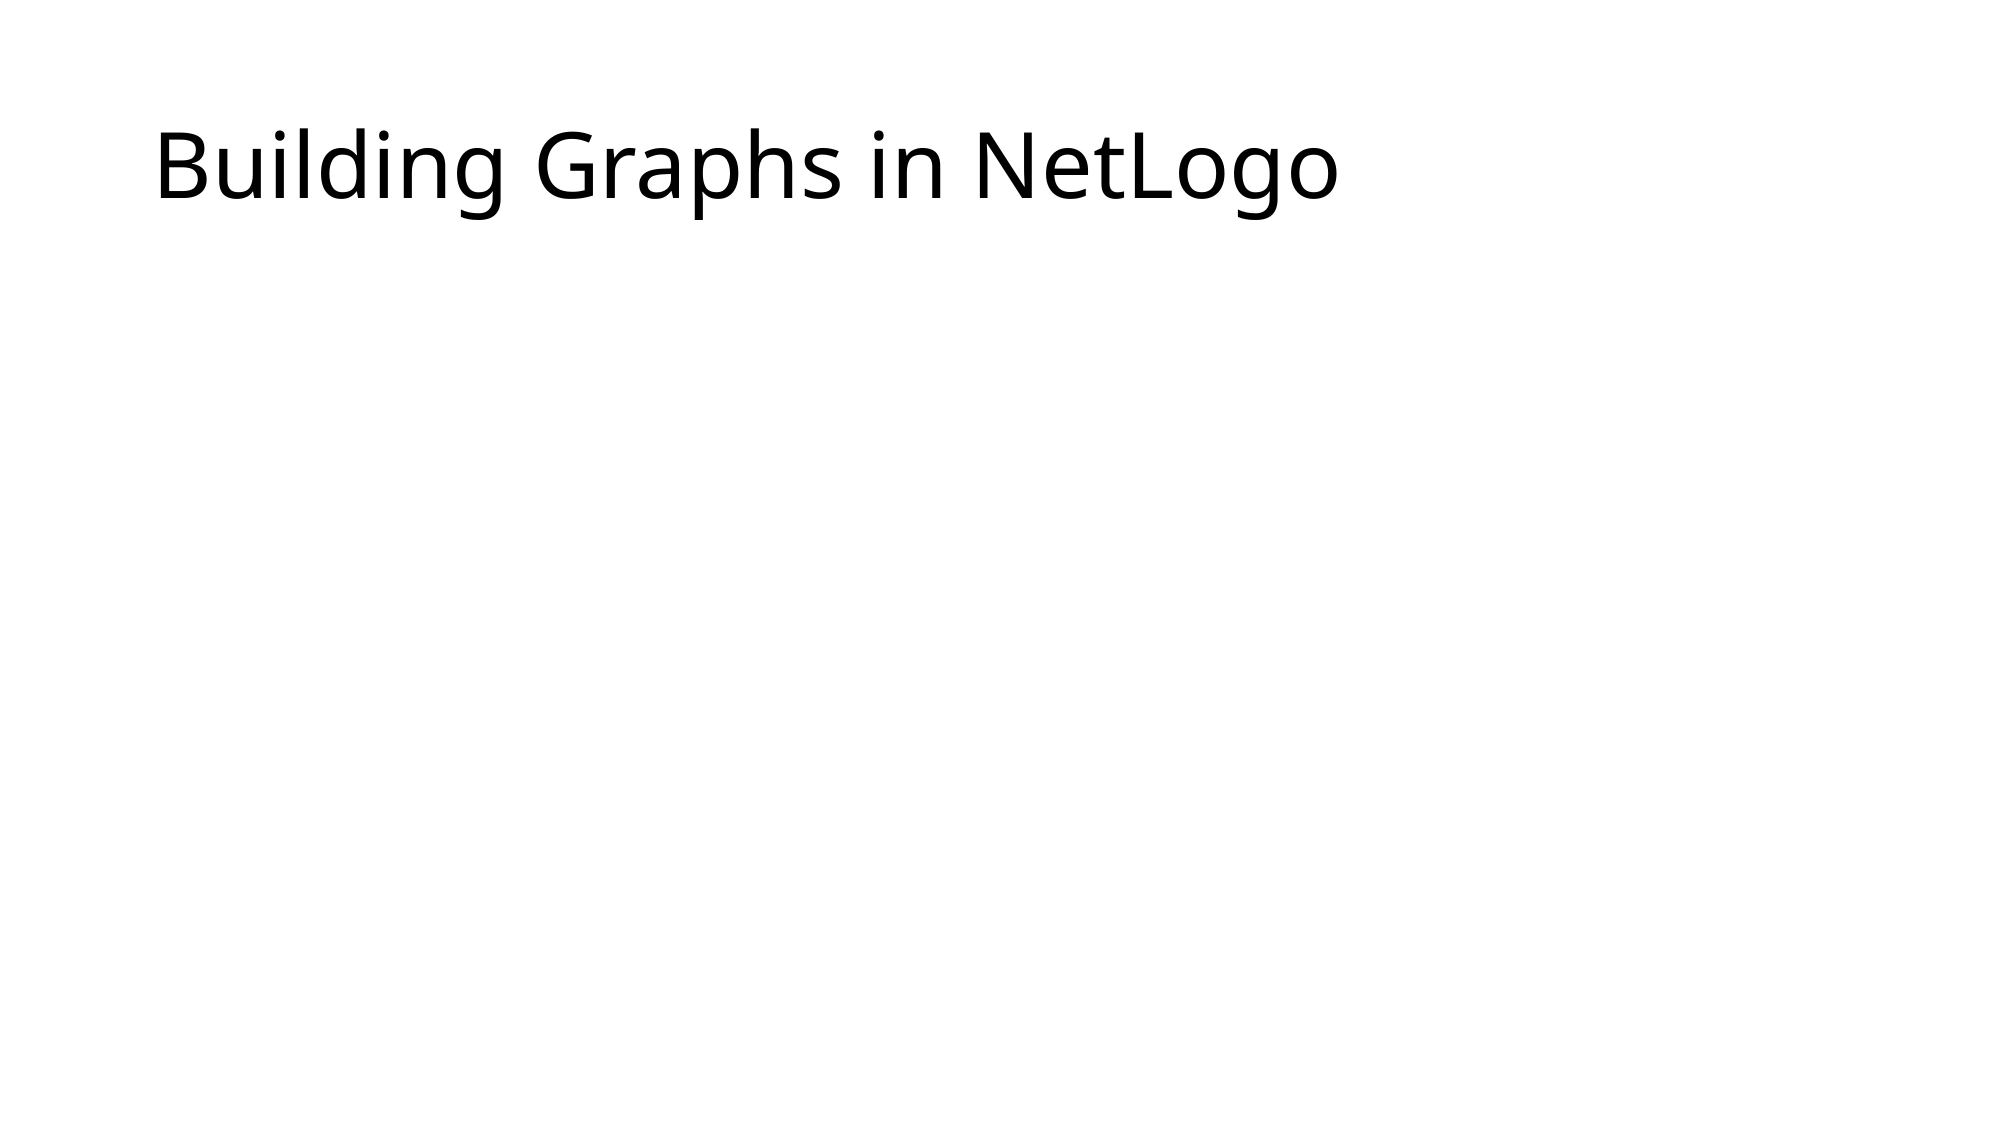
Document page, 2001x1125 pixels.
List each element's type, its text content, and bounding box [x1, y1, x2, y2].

title Building Graphs in NetLogo [137, 59, 1863, 278]
